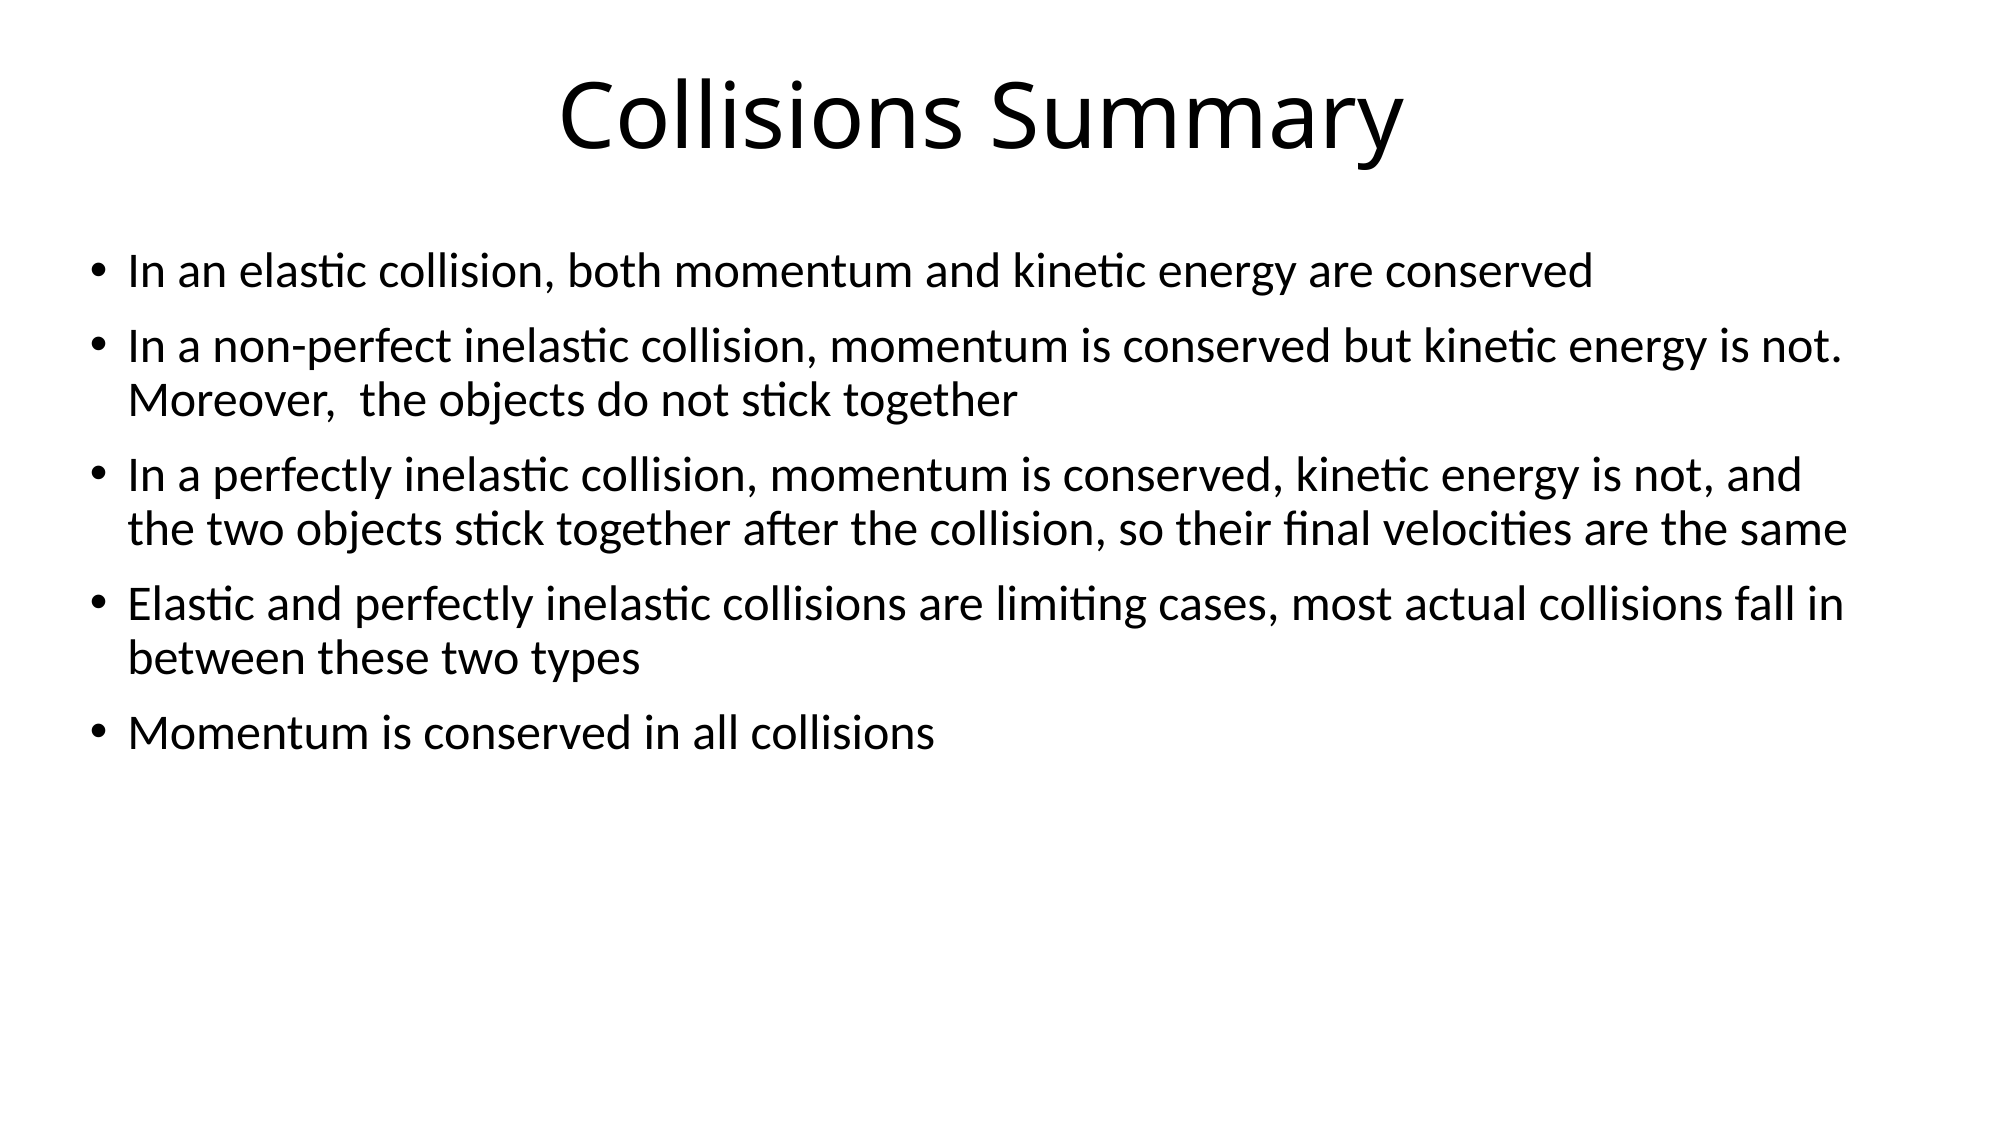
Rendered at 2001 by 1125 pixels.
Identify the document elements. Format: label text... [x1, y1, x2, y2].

text_box In an elastic collision, both momentum and kinetic energy are conserved In a non-perfect inelastic collision, momentum is conserved but kinetic energy is not. Moreover, the objects do not stick together In a perfectly inelastic collision, momentum is conserved, kinetic energy is not, and the two objects stick together after the collision, so their final velocities are the same Elastic and perfectly inelastic collisions are limiting cases, most actual collisions fall in between these two types Momentum is conserved in all collisions [75, 237, 1888, 948]
text_box Collisions Summary [75, 62, 1888, 213]
